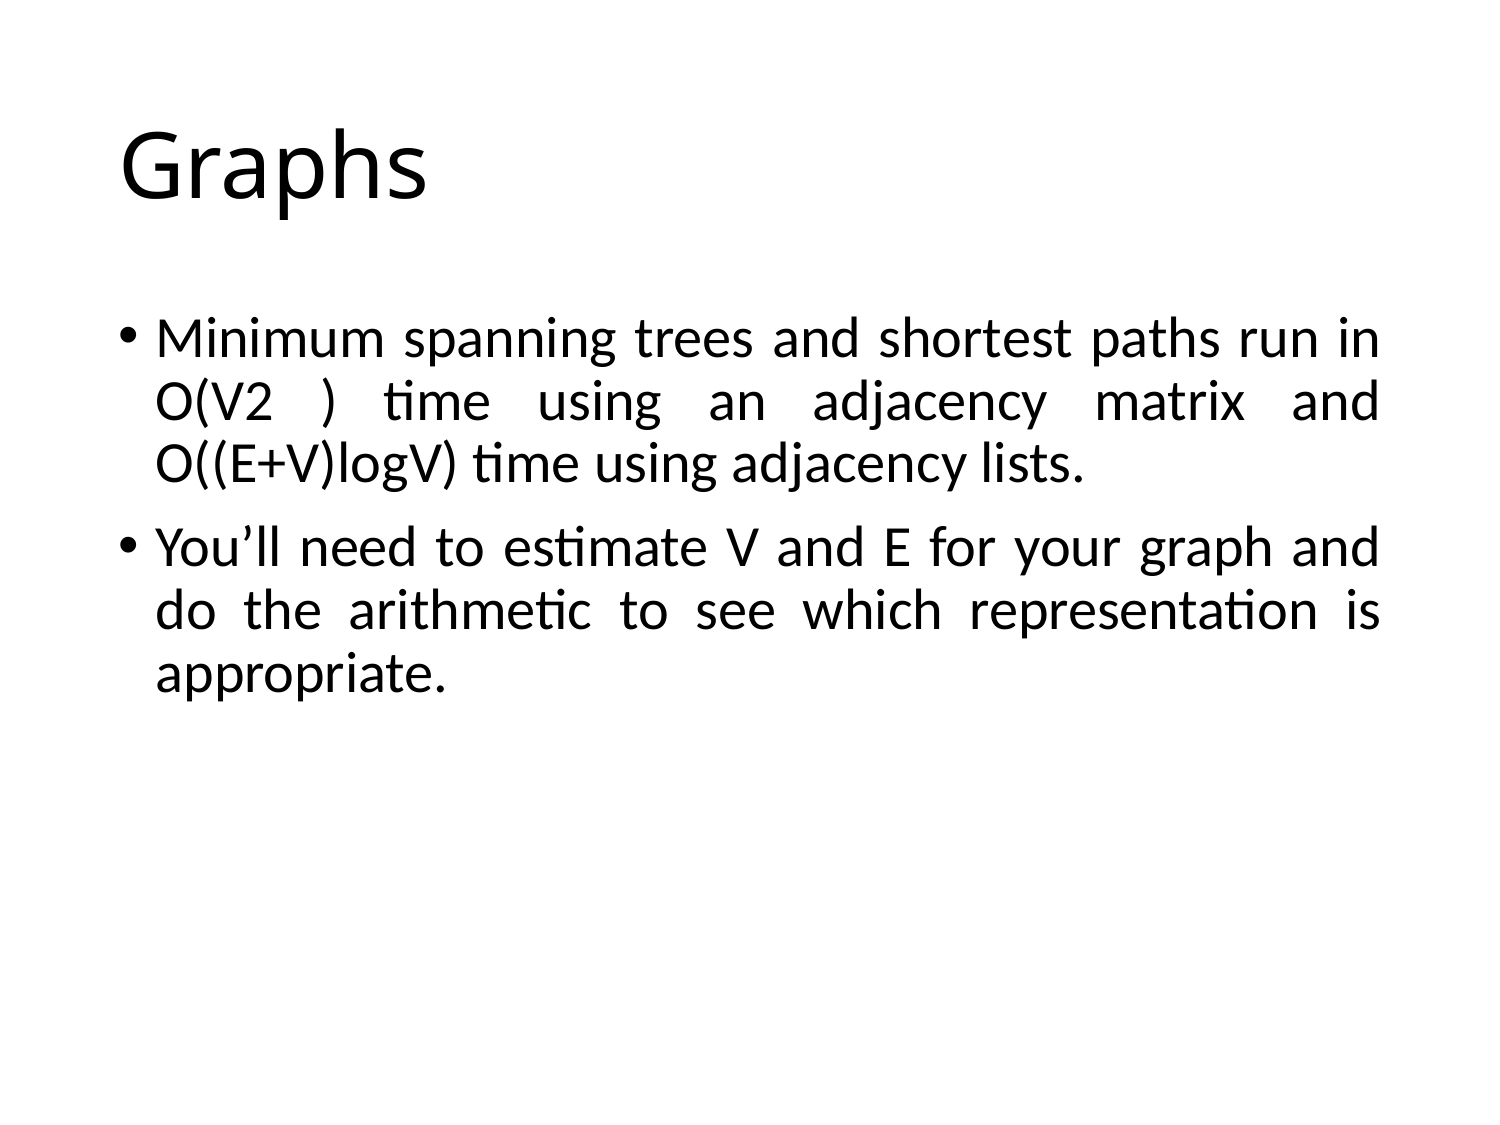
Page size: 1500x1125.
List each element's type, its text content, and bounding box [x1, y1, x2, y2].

list Minimum spanning trees and shortest paths run in O(V2 ) time using an adjacency matrix and O((E+V)logV) time using adjacency lists. You’ll need to estimate V and E for your graph and do the arithmetic to see which representation is appropriate. [103, 299, 1397, 1014]
title Graphs [103, 59, 1397, 278]
